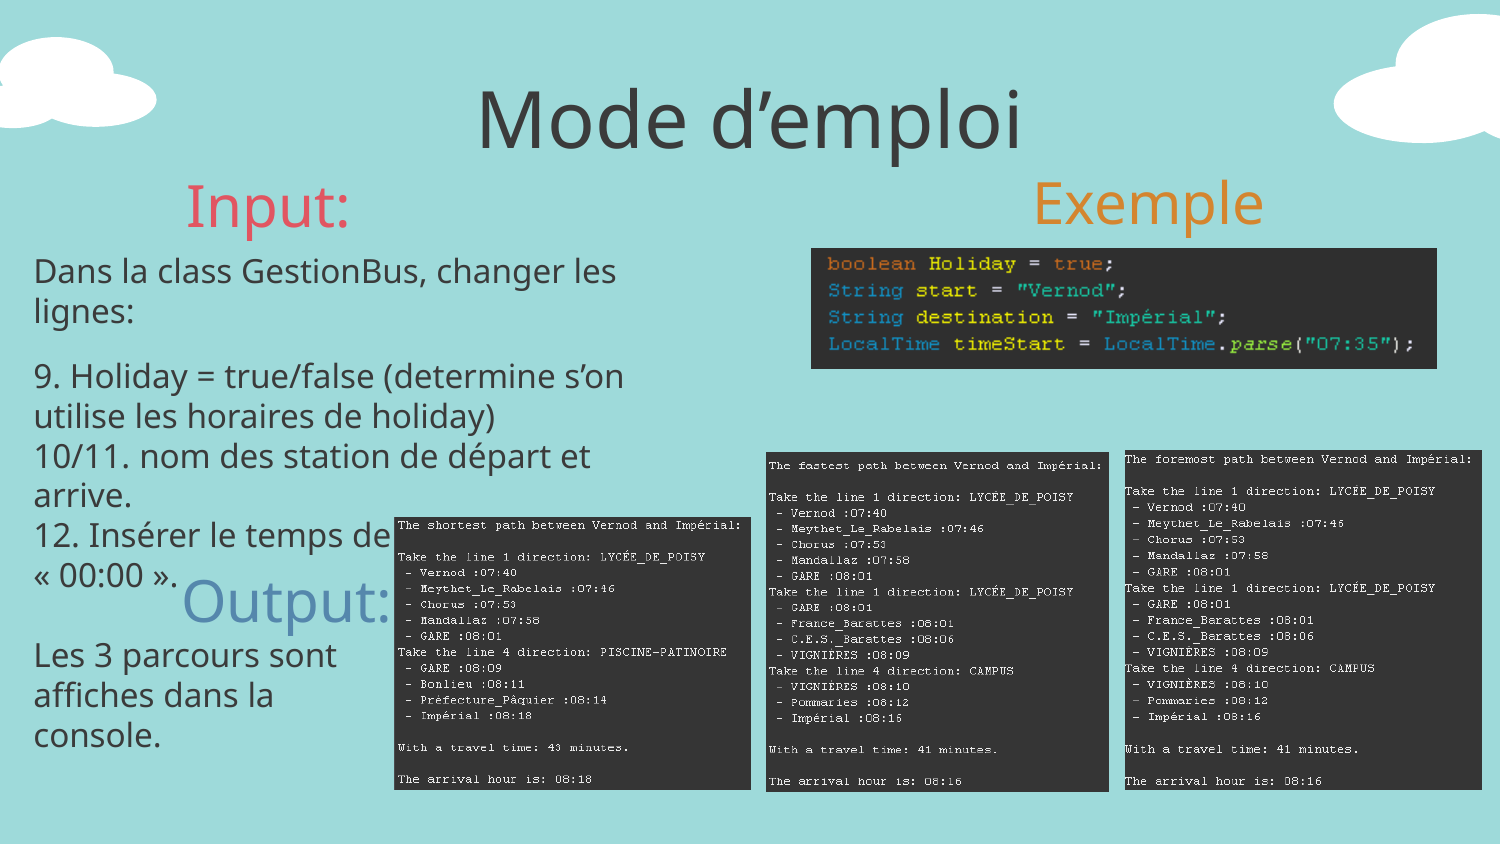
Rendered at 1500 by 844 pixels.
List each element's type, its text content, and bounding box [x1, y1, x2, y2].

title Mode d’emploi [508, 156, 1383, 172]
subtitle Output: [47, 549, 389, 618]
picture [810, 248, 1437, 369]
subtitle Dans la class GestionBus, changer les lignes: 9. Holiday = true/false (determine s’on utilise les horaires de holiday) 10/11. nom des station de départ et arrive. 12. Insérer le temps de départ en format « 00:00 ». [18, 235, 694, 544]
text_box Exemple [999, 166, 1299, 236]
subtitle Input: [30, 156, 508, 235]
subtitle Les 3 parcours sont affiches dans la console. [18, 618, 389, 764]
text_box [0, 13, 1500, 146]
picture [1124, 450, 1482, 790]
picture [766, 451, 1109, 792]
picture [394, 516, 751, 790]
